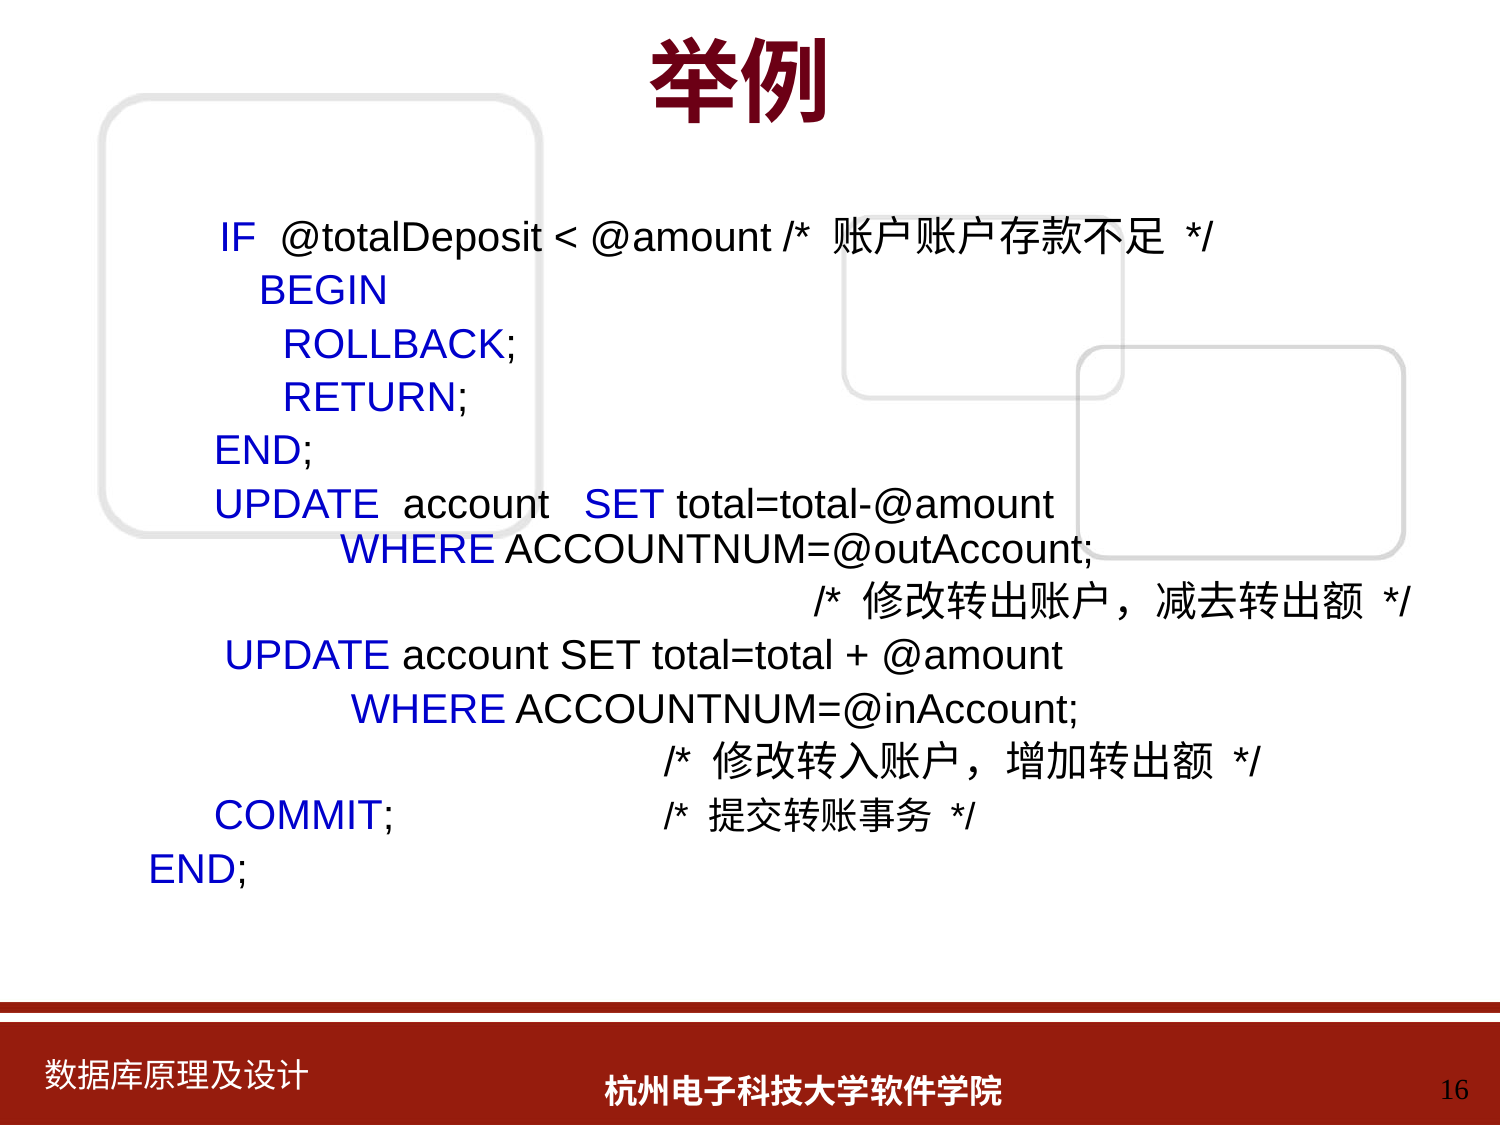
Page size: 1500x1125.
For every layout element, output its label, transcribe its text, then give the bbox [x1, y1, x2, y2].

title 举例 [64, 19, 1415, 140]
list IF @totalDeposit < @amount /* 账户账户存款不足 */ BEGIN ROLLBACK; RETURN; END; UPDATE account SET total=total-@amount WHERE ACCOUNTNUM=@outAccount; /* 修改转出账户，减去转出额 */ UPDATE account SET total=total + @amount WHERE ACCOUNTNUM=@inAccount; /* 修改转入账户，增加转出额 */ COMMIT; /* 提交转账事务 */ END; [76, 208, 1427, 976]
picture [0, 0, 1500, 1125]
